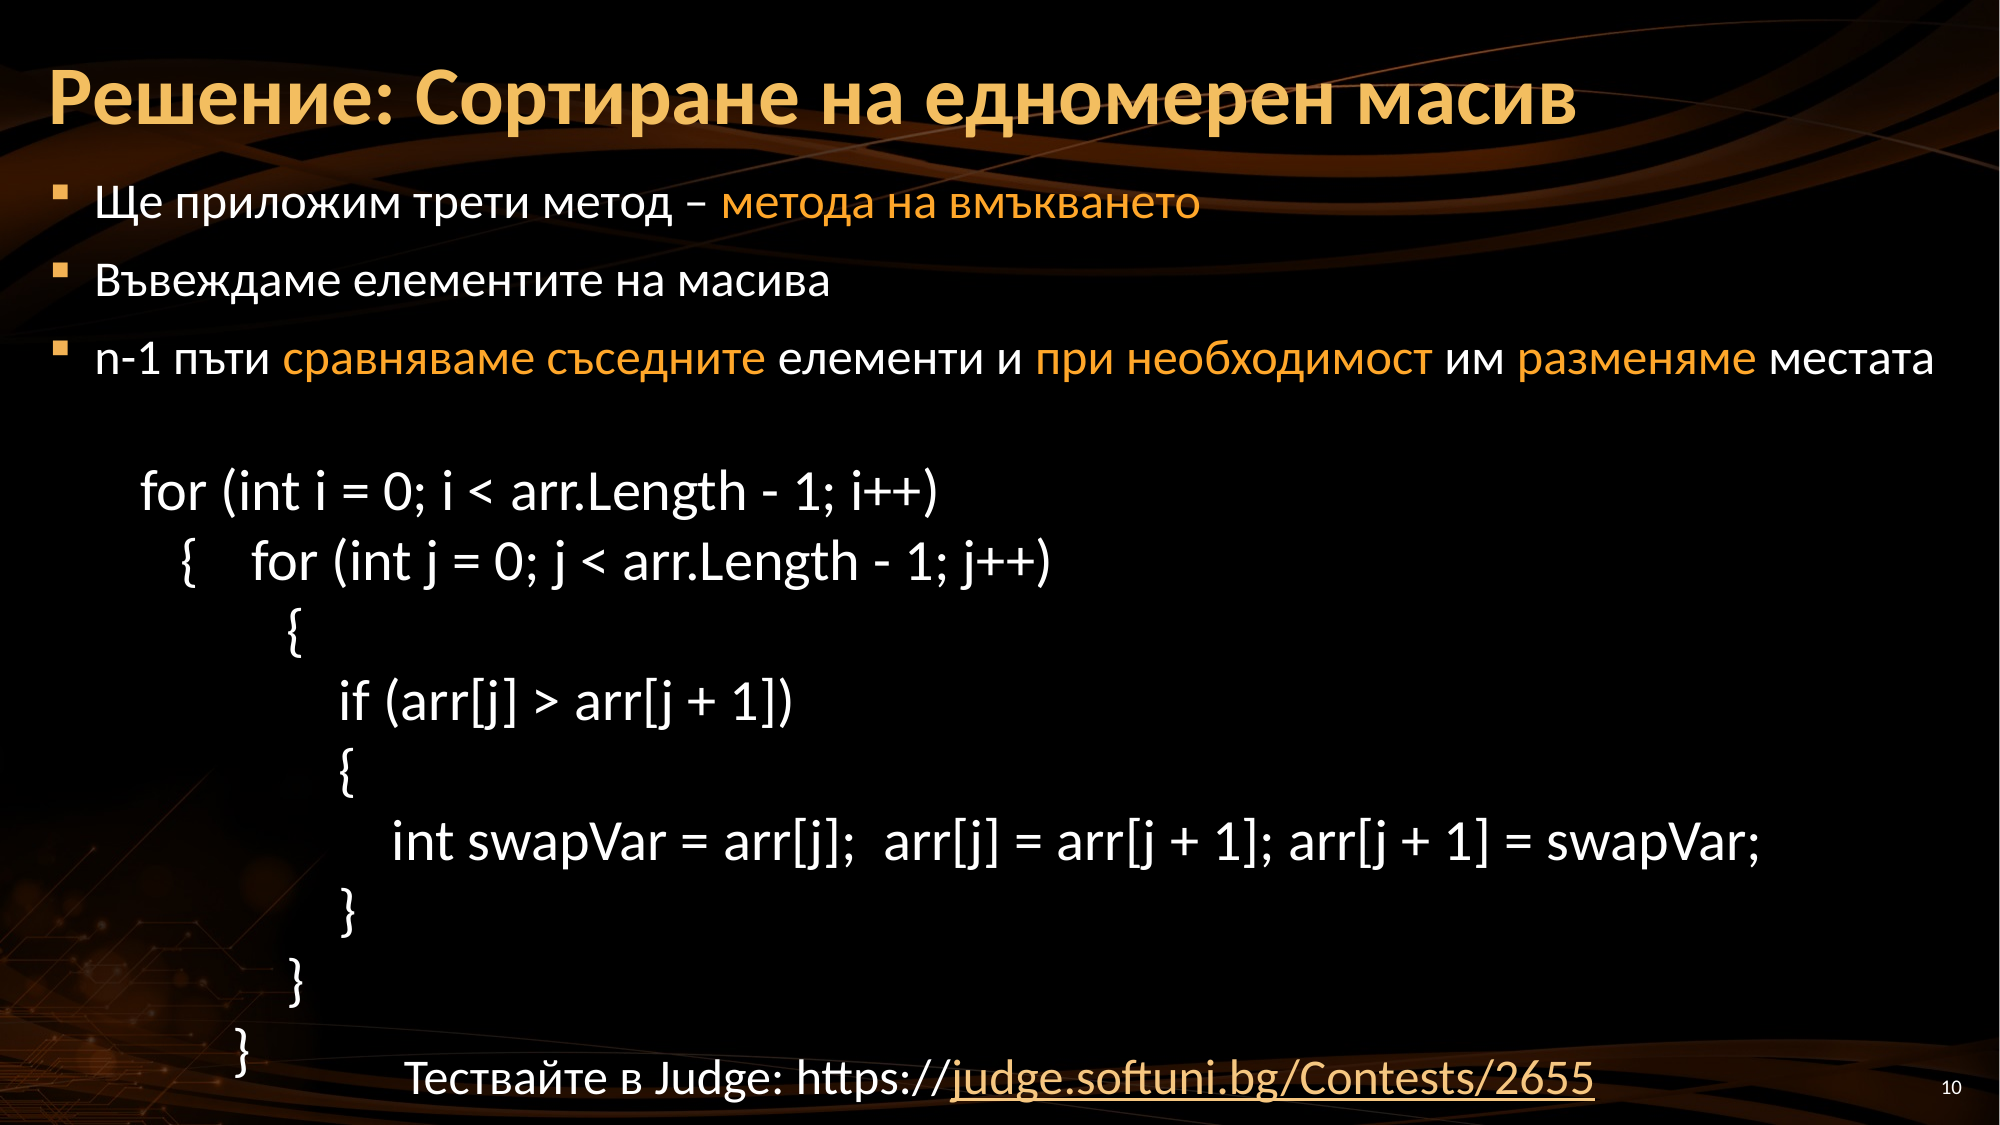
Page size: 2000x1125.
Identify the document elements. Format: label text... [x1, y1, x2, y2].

text_box for (int i = 0; i < arr.Length - 1; i++) { for (int j = 0; j < arr.Length - 1; j++) { if (arr[j] > arr[j + 1]) { int swapVar = arr[j]; arr[j] = arr[j + 1]; arr[j + 1] = swapVar; } } } [112, 445, 1853, 1090]
picture [0, 0, 2000, 1125]
title Решение: Сортиране на едномерен масив [30, 6, 1968, 189]
list Ще приложим трети метод – метода на вмъкването Въвеждаме елементите на масива n-1 пъти сравняваме съседните елементи и при необходимост им разменяме местата [30, 189, 1966, 452]
slide_number 10 [1897, 1070, 1968, 1103]
text_box Тествайте в Judge: https://judge.softuni.bg/Contests/2655 [389, 1037, 1611, 1113]
